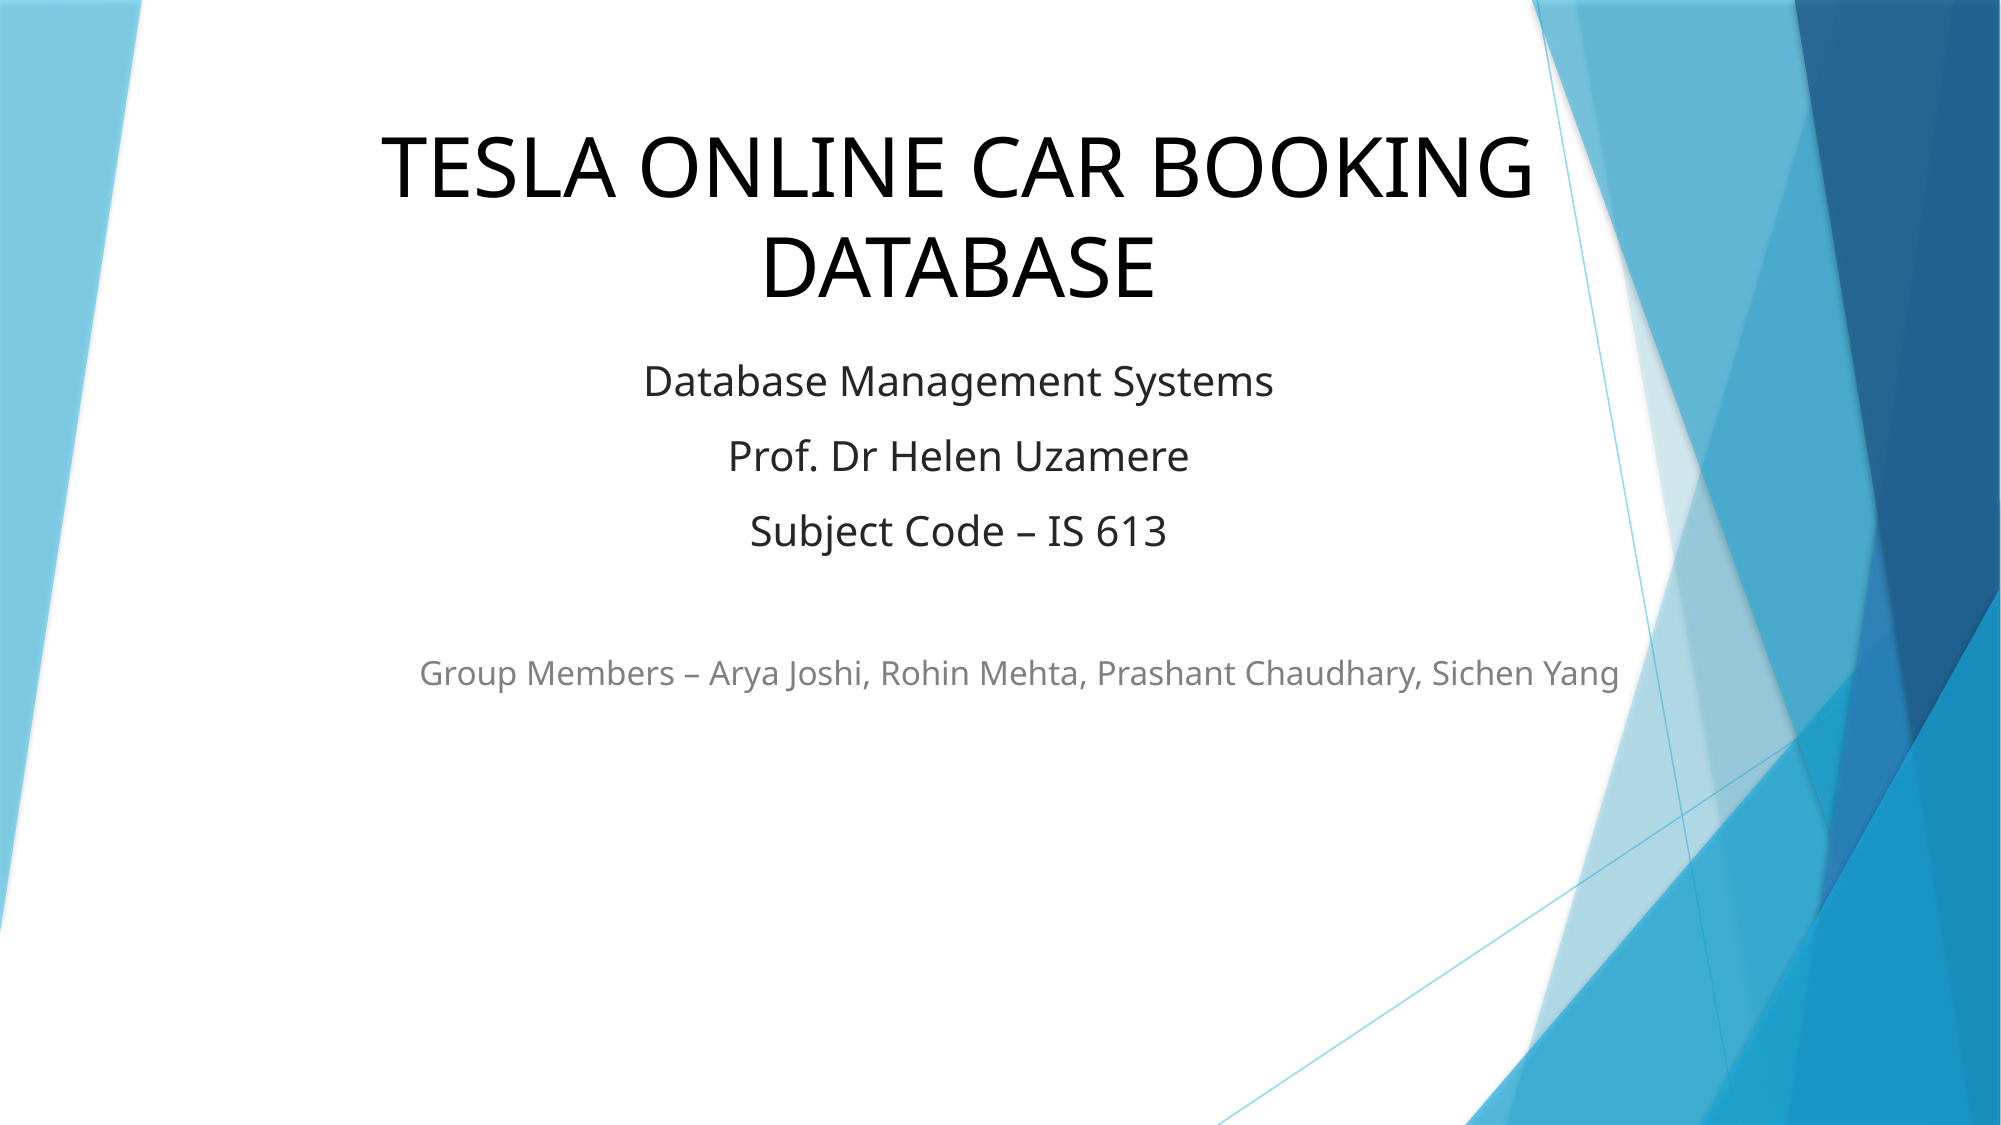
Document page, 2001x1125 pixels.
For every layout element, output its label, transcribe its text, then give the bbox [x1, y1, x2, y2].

title Database Management Systems Prof. Dr Helen Uzamere Subject Code – IS 613 [321, 381, 1596, 563]
text_box TESLA ONLINE CAR BOOKING DATABASE [347, 106, 1570, 322]
subtitle Group Members – Arya Joshi, Rohin Mehta, Prashant Chaudhary, Sichen Yang [362, 644, 1638, 744]
